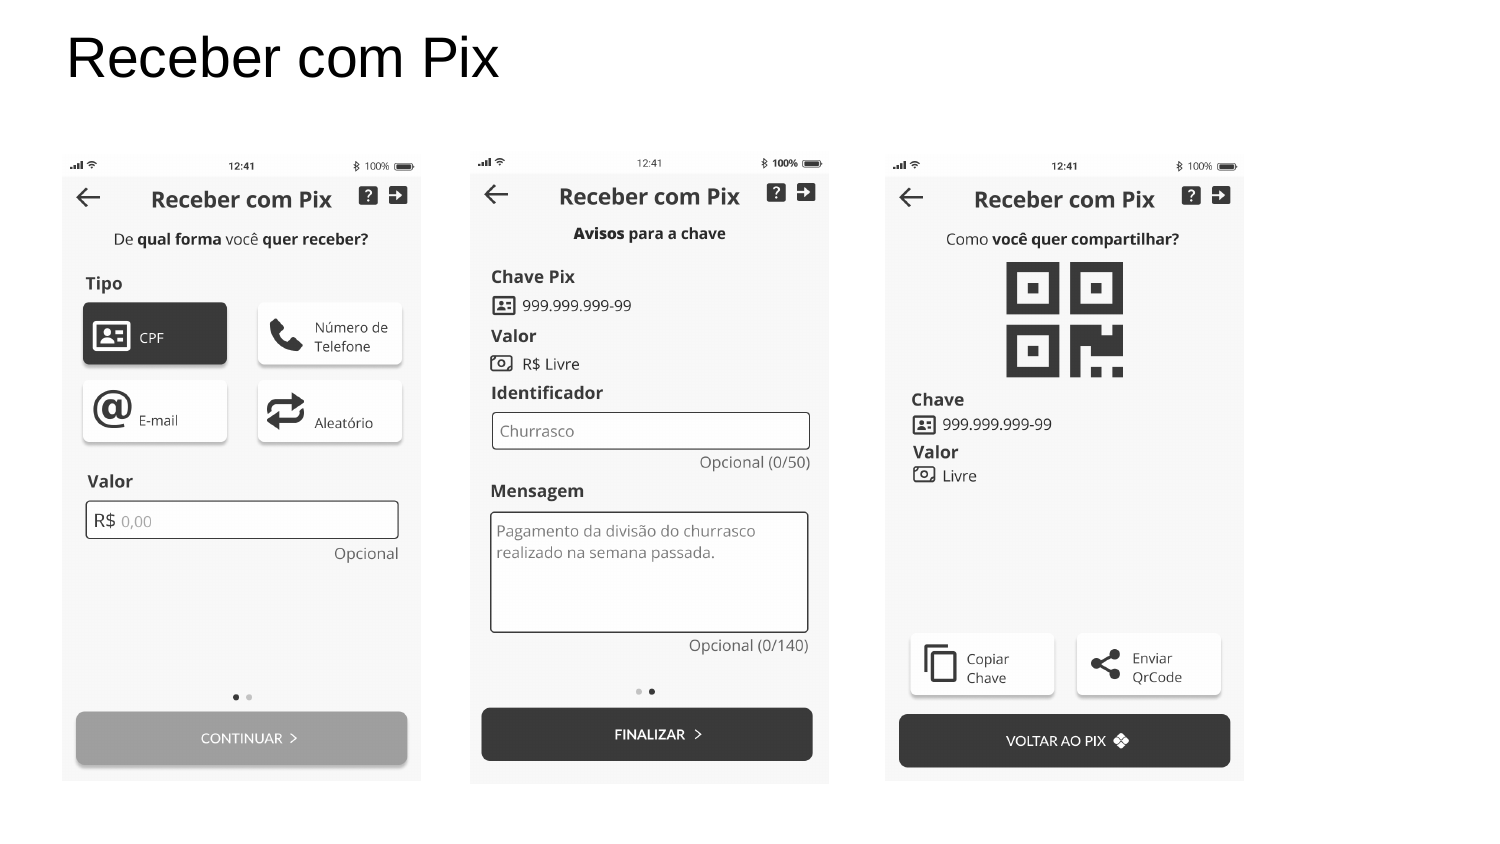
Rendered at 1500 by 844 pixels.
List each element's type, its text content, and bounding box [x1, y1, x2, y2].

title Receber com Pix [51, 10, 1449, 105]
picture [62, 154, 421, 781]
picture [885, 154, 1244, 781]
picture [469, 151, 829, 785]
